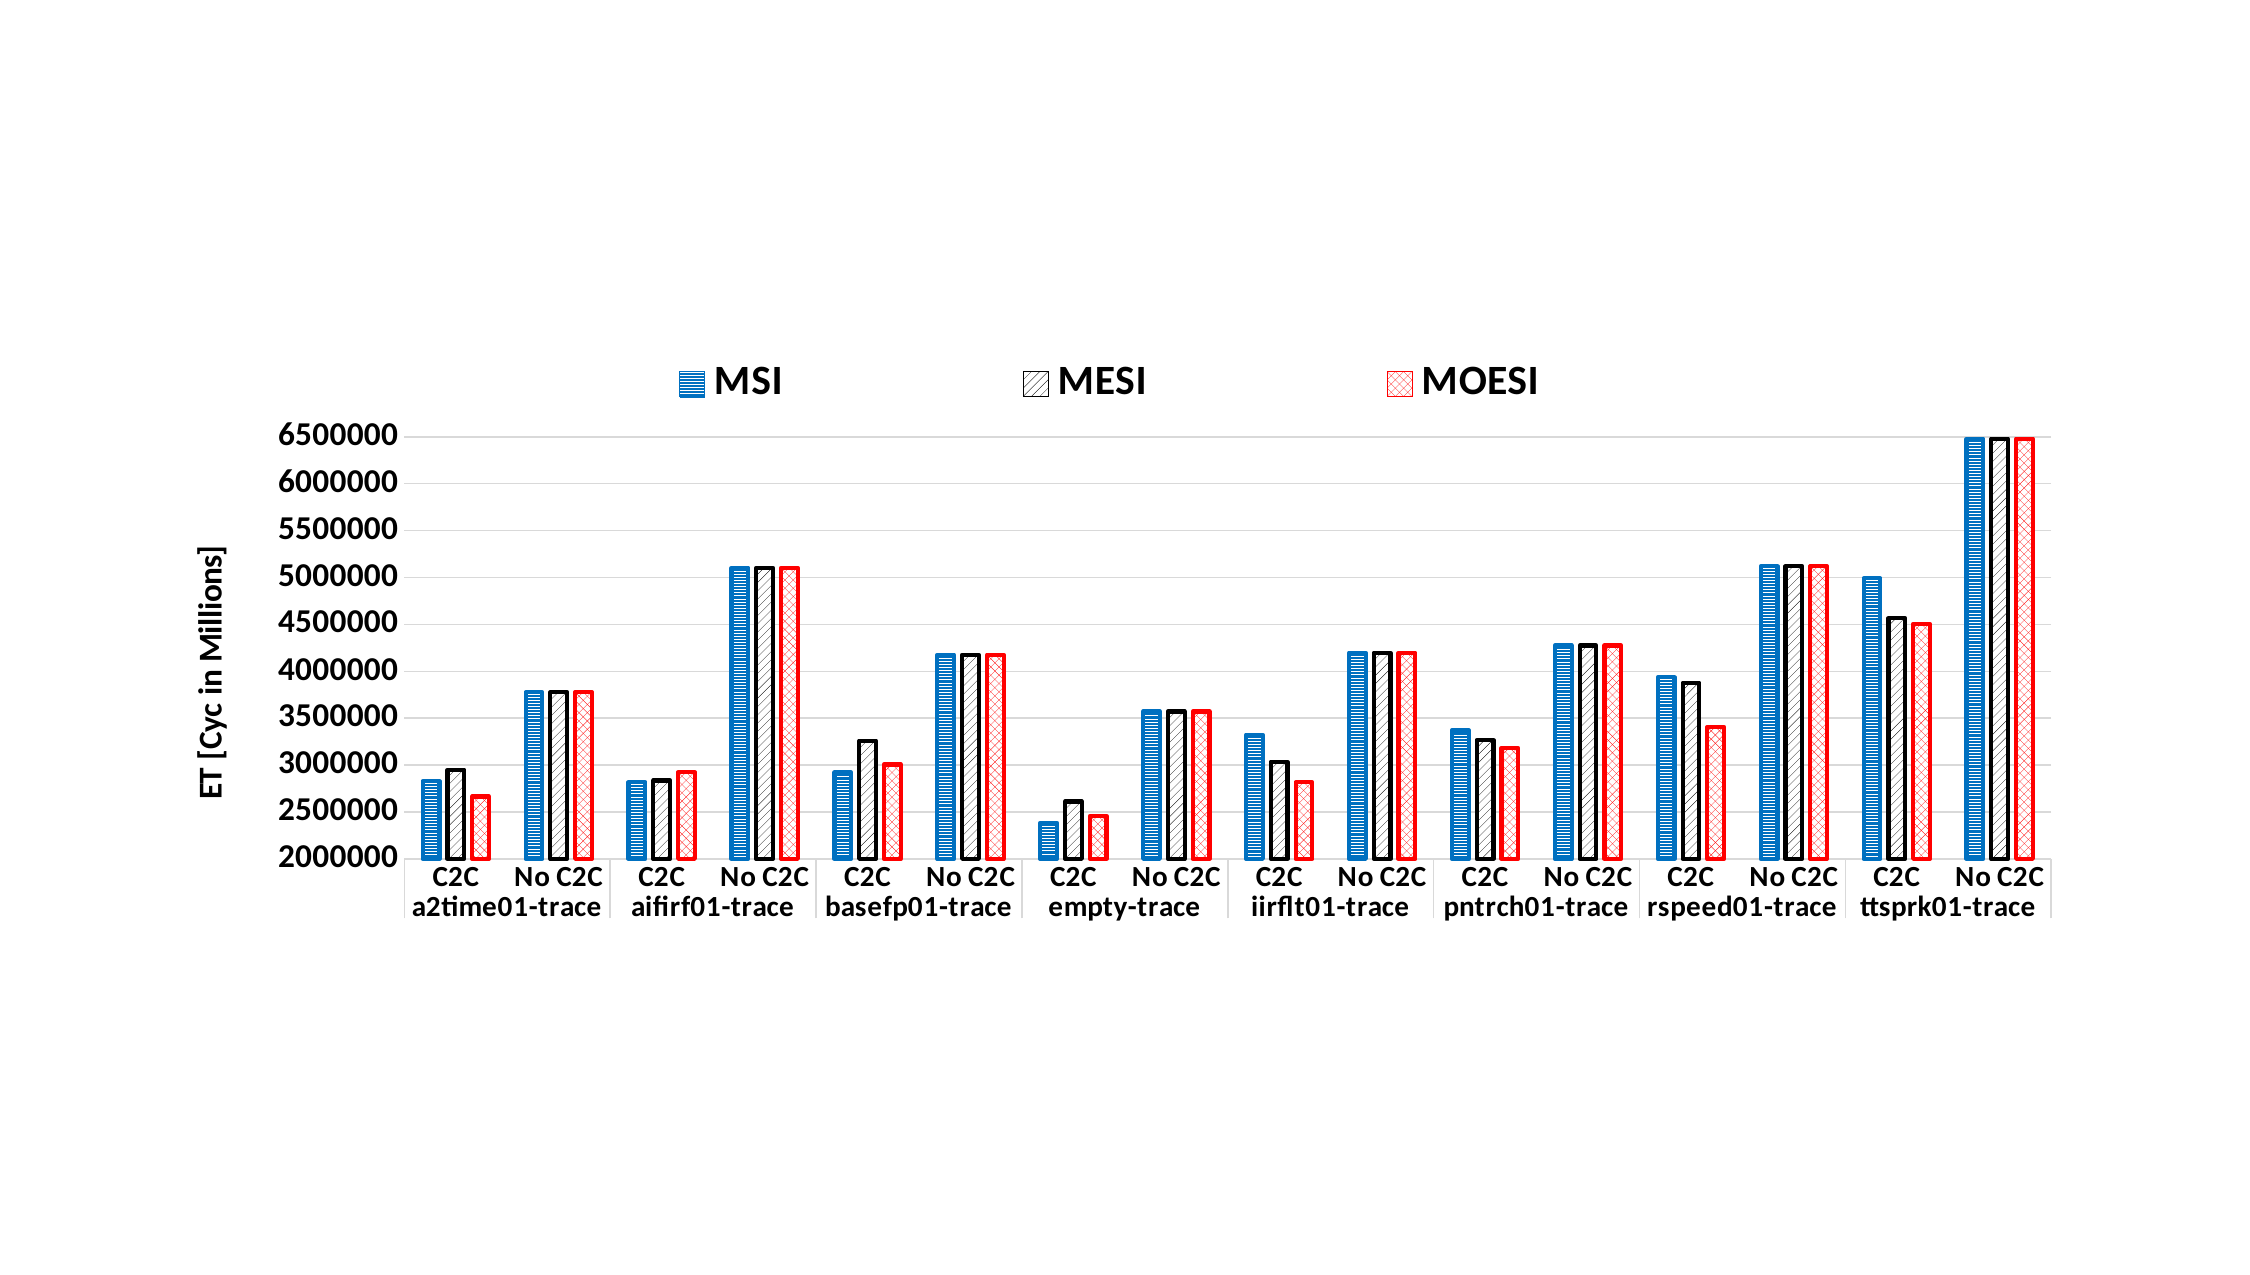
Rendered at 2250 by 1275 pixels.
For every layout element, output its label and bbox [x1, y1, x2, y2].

chart [160, 338, 2090, 937]
